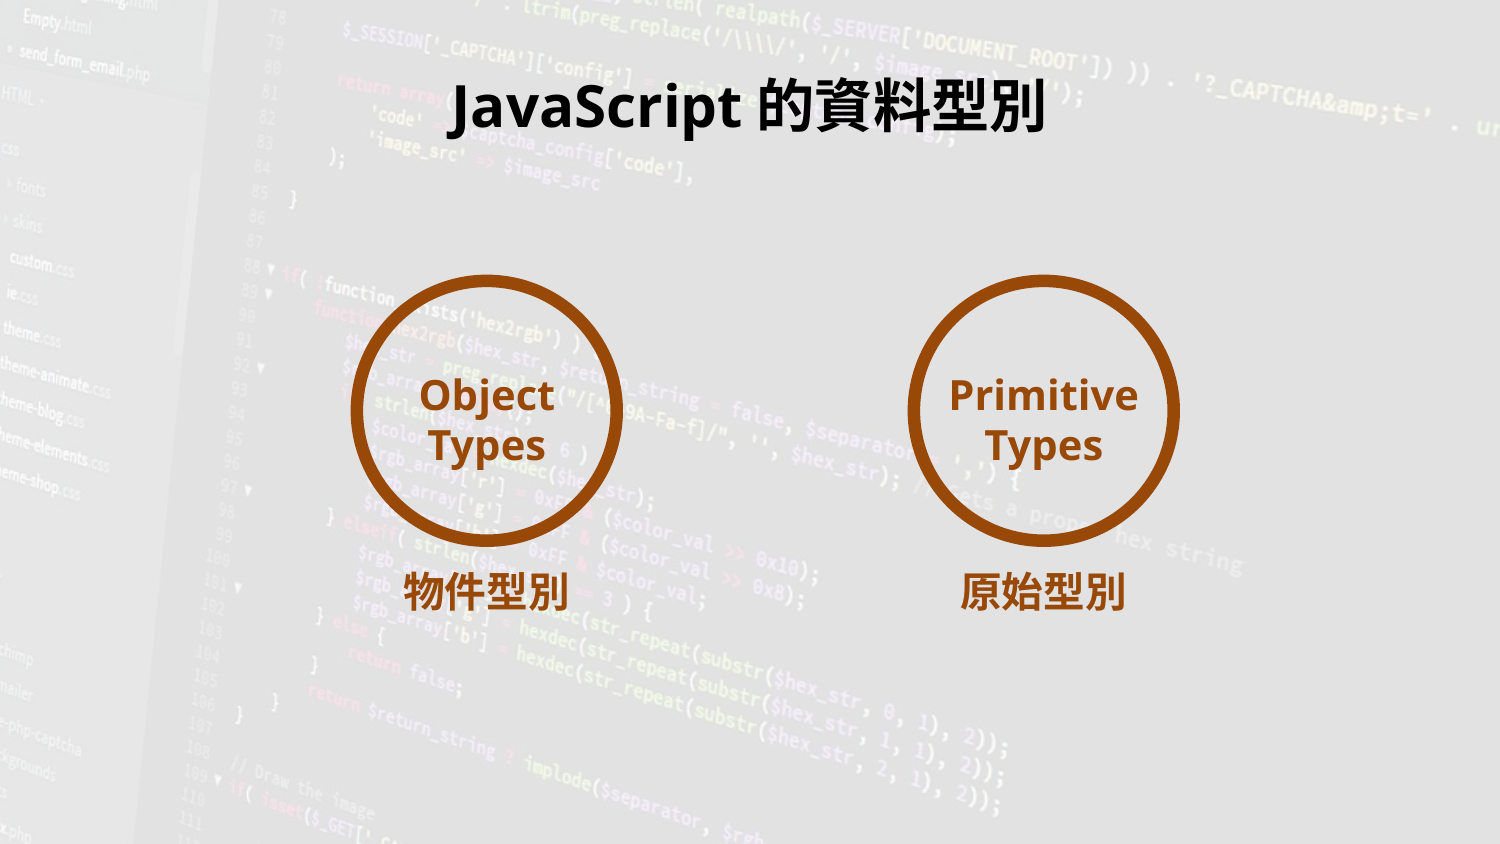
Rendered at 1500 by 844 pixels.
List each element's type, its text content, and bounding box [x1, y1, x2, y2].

title JavaScript的資料型別 [75, 33, 1425, 175]
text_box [913, 280, 1174, 625]
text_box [356, 280, 617, 625]
